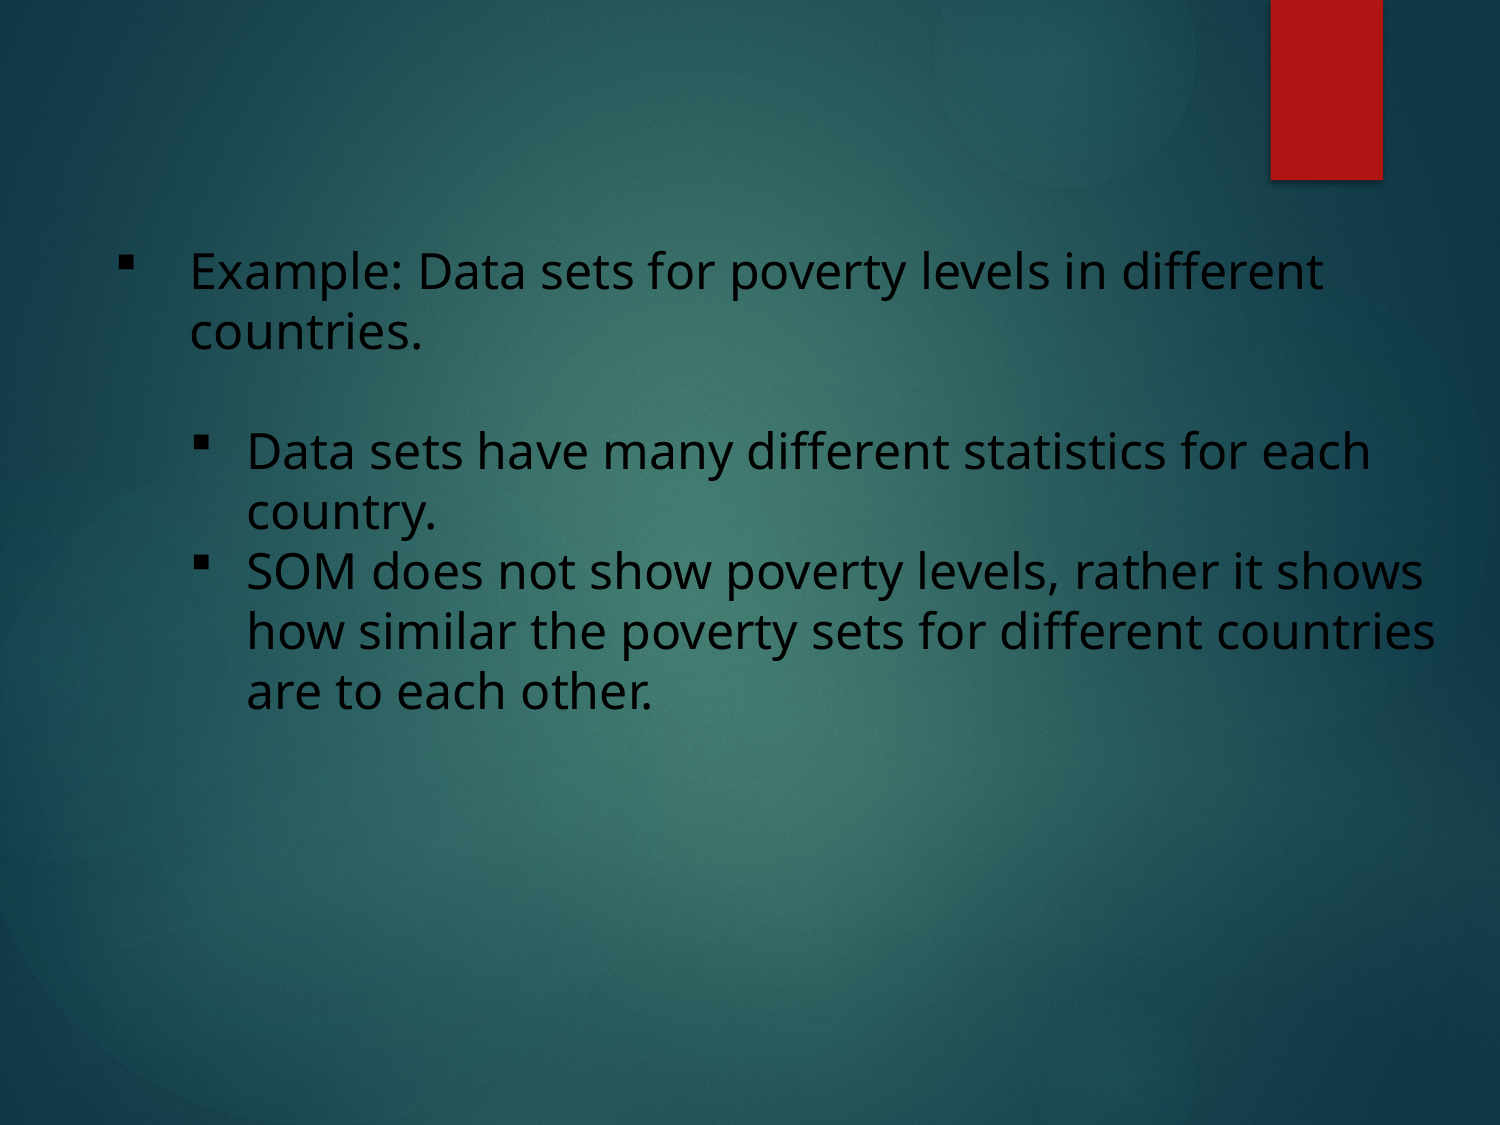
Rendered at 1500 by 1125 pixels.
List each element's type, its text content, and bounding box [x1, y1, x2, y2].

text_box Example: Data sets for poverty levels in different countries. Data sets have many different statistics for each country. SOM does not show poverty levels, rather it shows how similar the poverty sets for different countries are to each other. [100, 231, 1455, 727]
